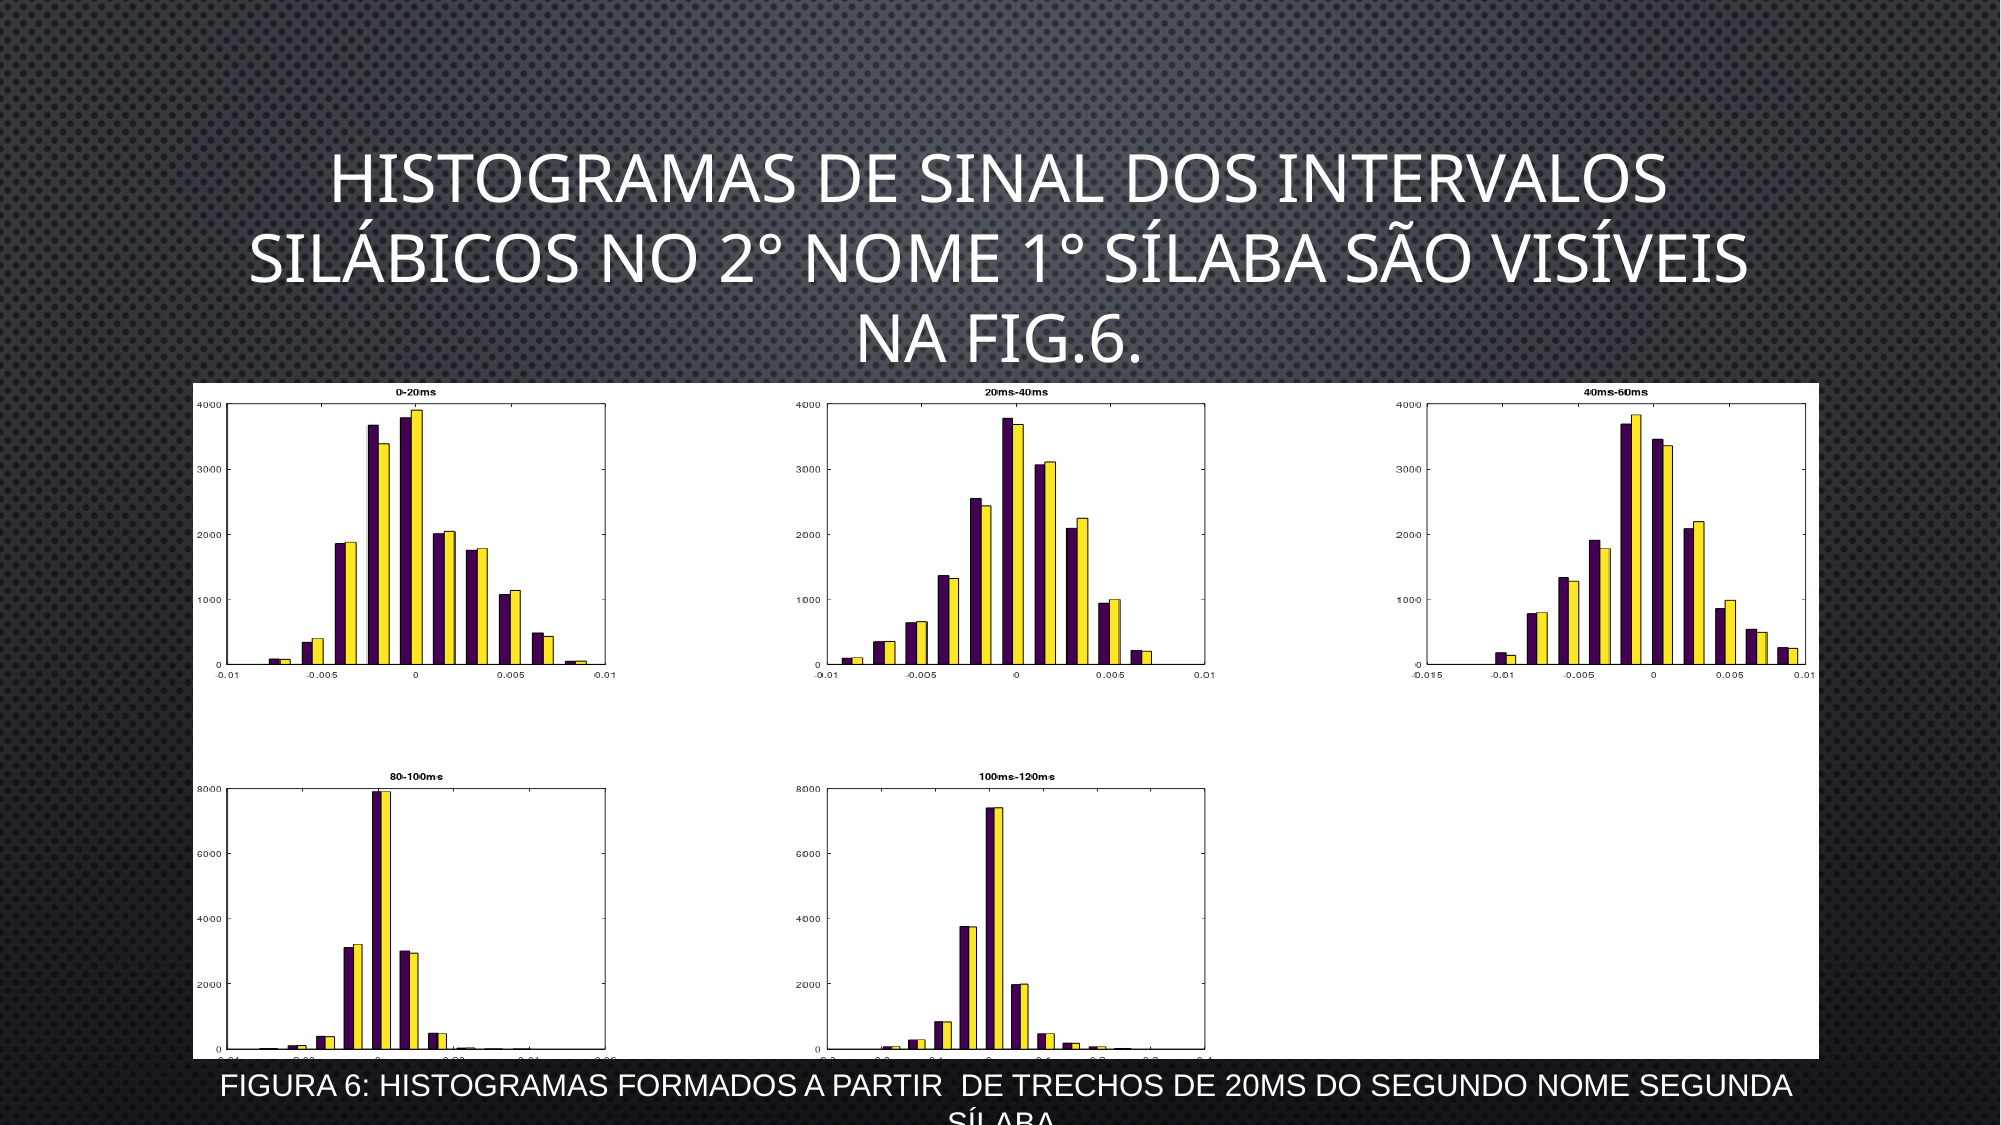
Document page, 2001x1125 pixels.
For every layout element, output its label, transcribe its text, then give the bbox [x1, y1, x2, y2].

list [193, 383, 1819, 1059]
title Histogramas de sinal dos intervalos silábicos no 2° nome 1° sílaba são visíveis na Fig.6. [187, 99, 1813, 413]
text_box figura 6: histogramas formados a partir de trechos de 20ms do segundo nome segunda sílaba. . [187, 1058, 1825, 1125]
